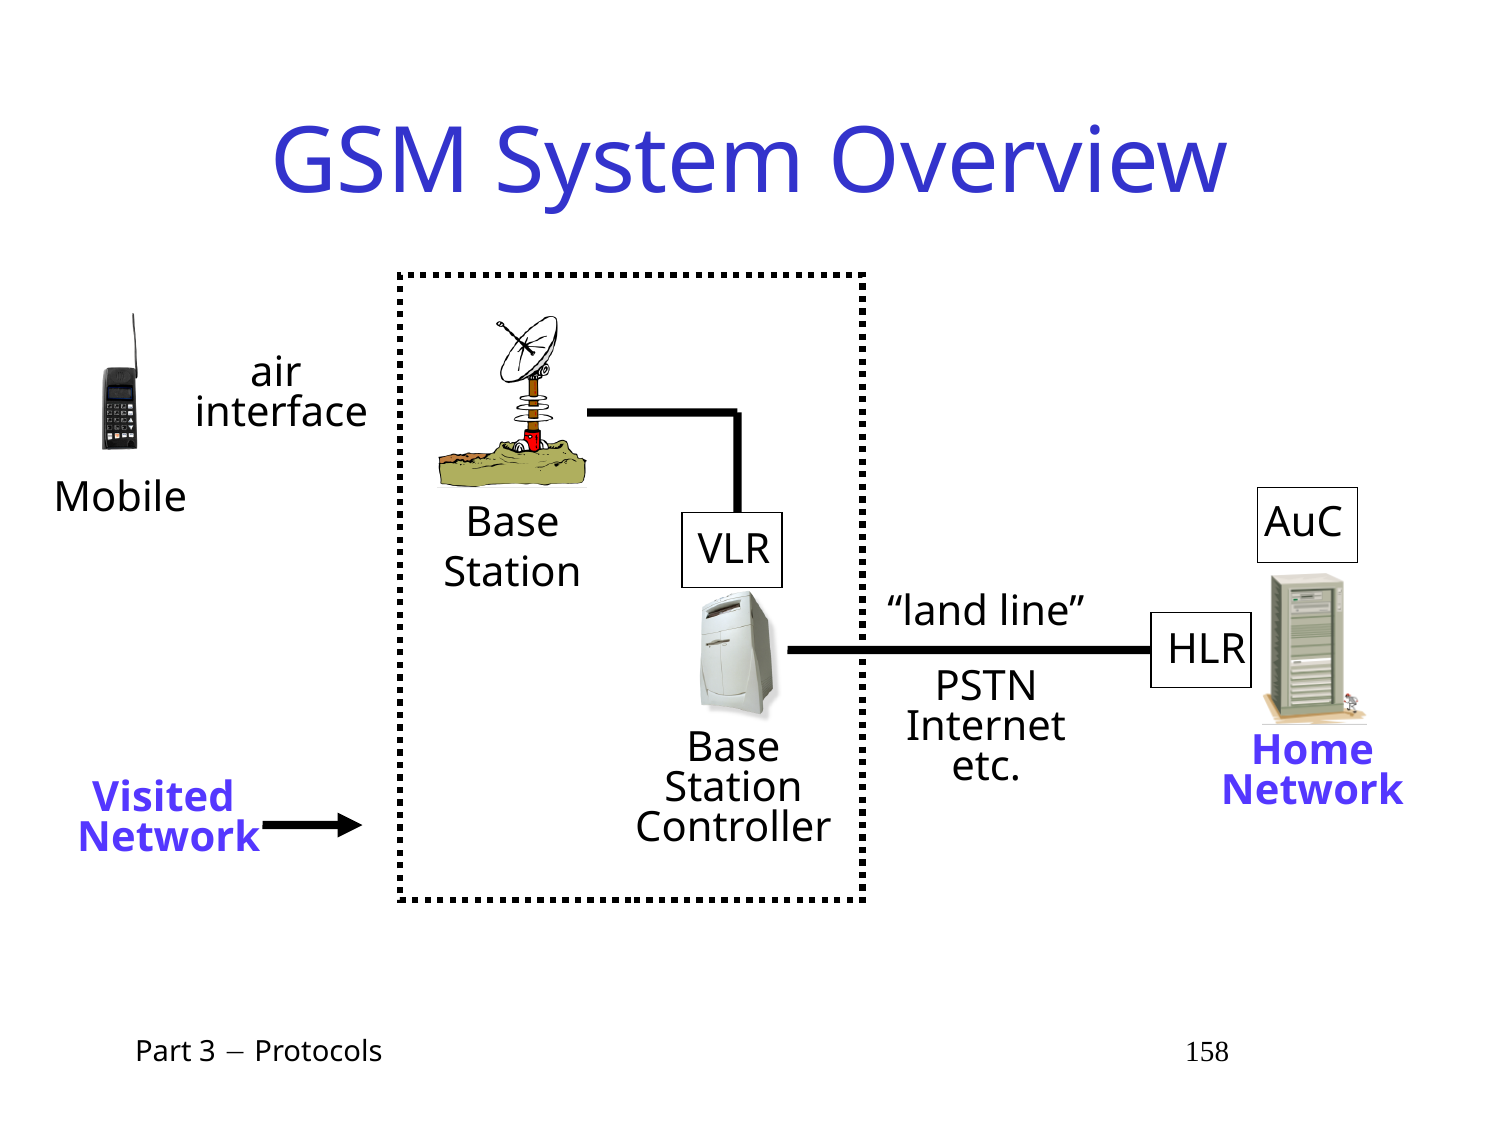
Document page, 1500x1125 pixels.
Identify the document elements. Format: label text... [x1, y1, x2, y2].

text_box [1257, 487, 1358, 563]
text_box HLR [1251, 614, 1257, 680]
text_box “land line” [872, 576, 1100, 642]
text_box Visited Network [62, 771, 276, 867]
picture [699, 590, 784, 726]
text_box Home Network [1206, 724, 1419, 820]
text_box [399, 275, 863, 900]
text_box [1151, 612, 1251, 688]
picture [1262, 573, 1367, 726]
text_box air interface [179, 346, 383, 442]
text_box [682, 512, 783, 588]
picture [100, 312, 138, 451]
text_box [262, 818, 363, 832]
picture [437, 312, 588, 488]
text_box Mobile [38, 462, 202, 528]
footer Part 3  Protocols 158 [112, 1024, 1401, 1101]
text_box AuC [1249, 487, 1257, 553]
text_box PSTN Internet etc. [891, 661, 1081, 796]
title GSM System Overview [112, 62, 1388, 251]
